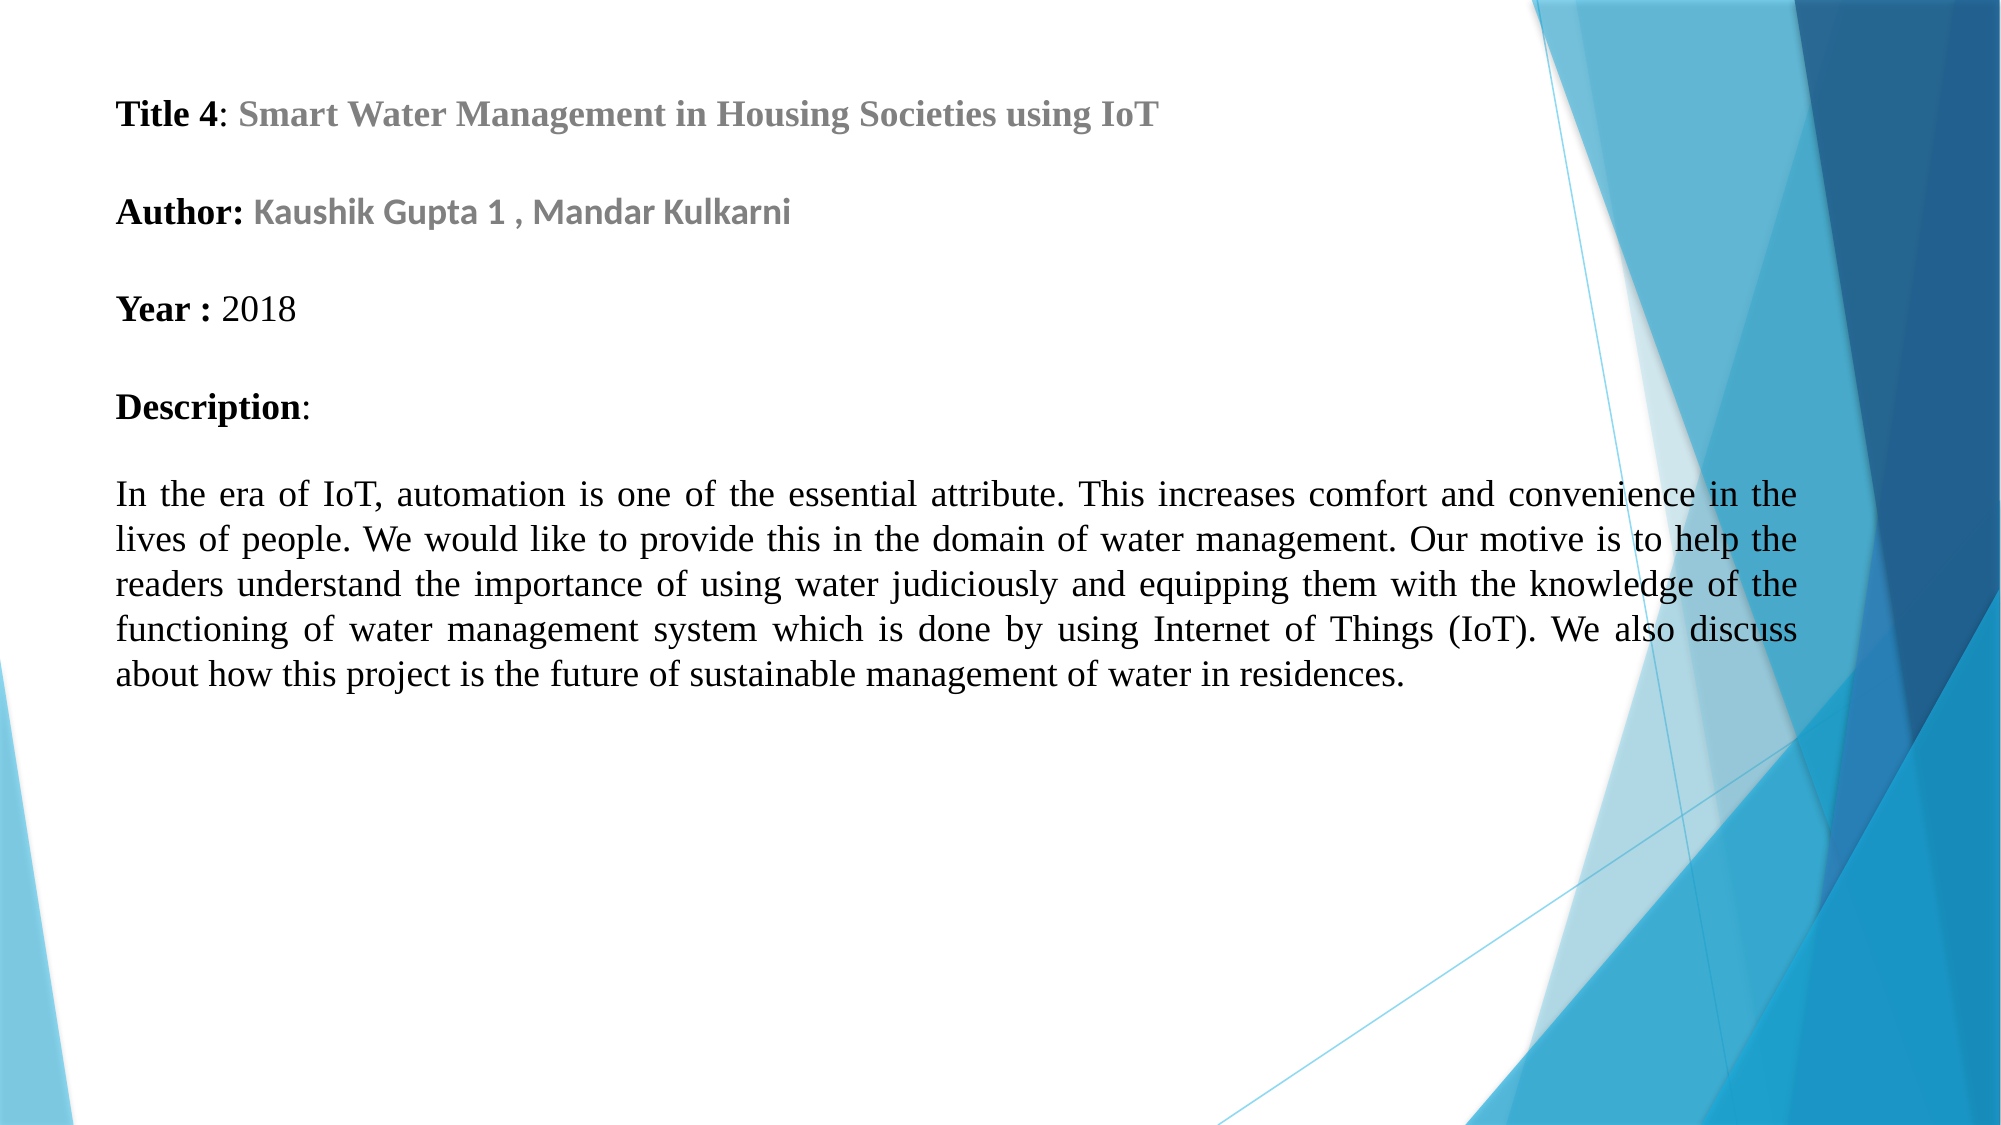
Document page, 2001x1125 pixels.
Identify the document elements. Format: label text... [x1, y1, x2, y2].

list Title 4: Smart Water Management in Housing Societies using IoT Author: Kaushik Gupta 1 , Mandar Kulkarni Year : 2018 Description: In the era of IoT, automation is one of the essential attribute. This increases comfort and convenience in the lives of people. We would like to provide this in the domain of water management. Our motive is to help the readers understand the importance of using water judiciously and equipping them with the knowledge of the functioning of water management system which is done by using Internet of Things (IoT). We also discuss about how this project is the future of sustainable management of water in residences. [56, 75, 1816, 1020]
